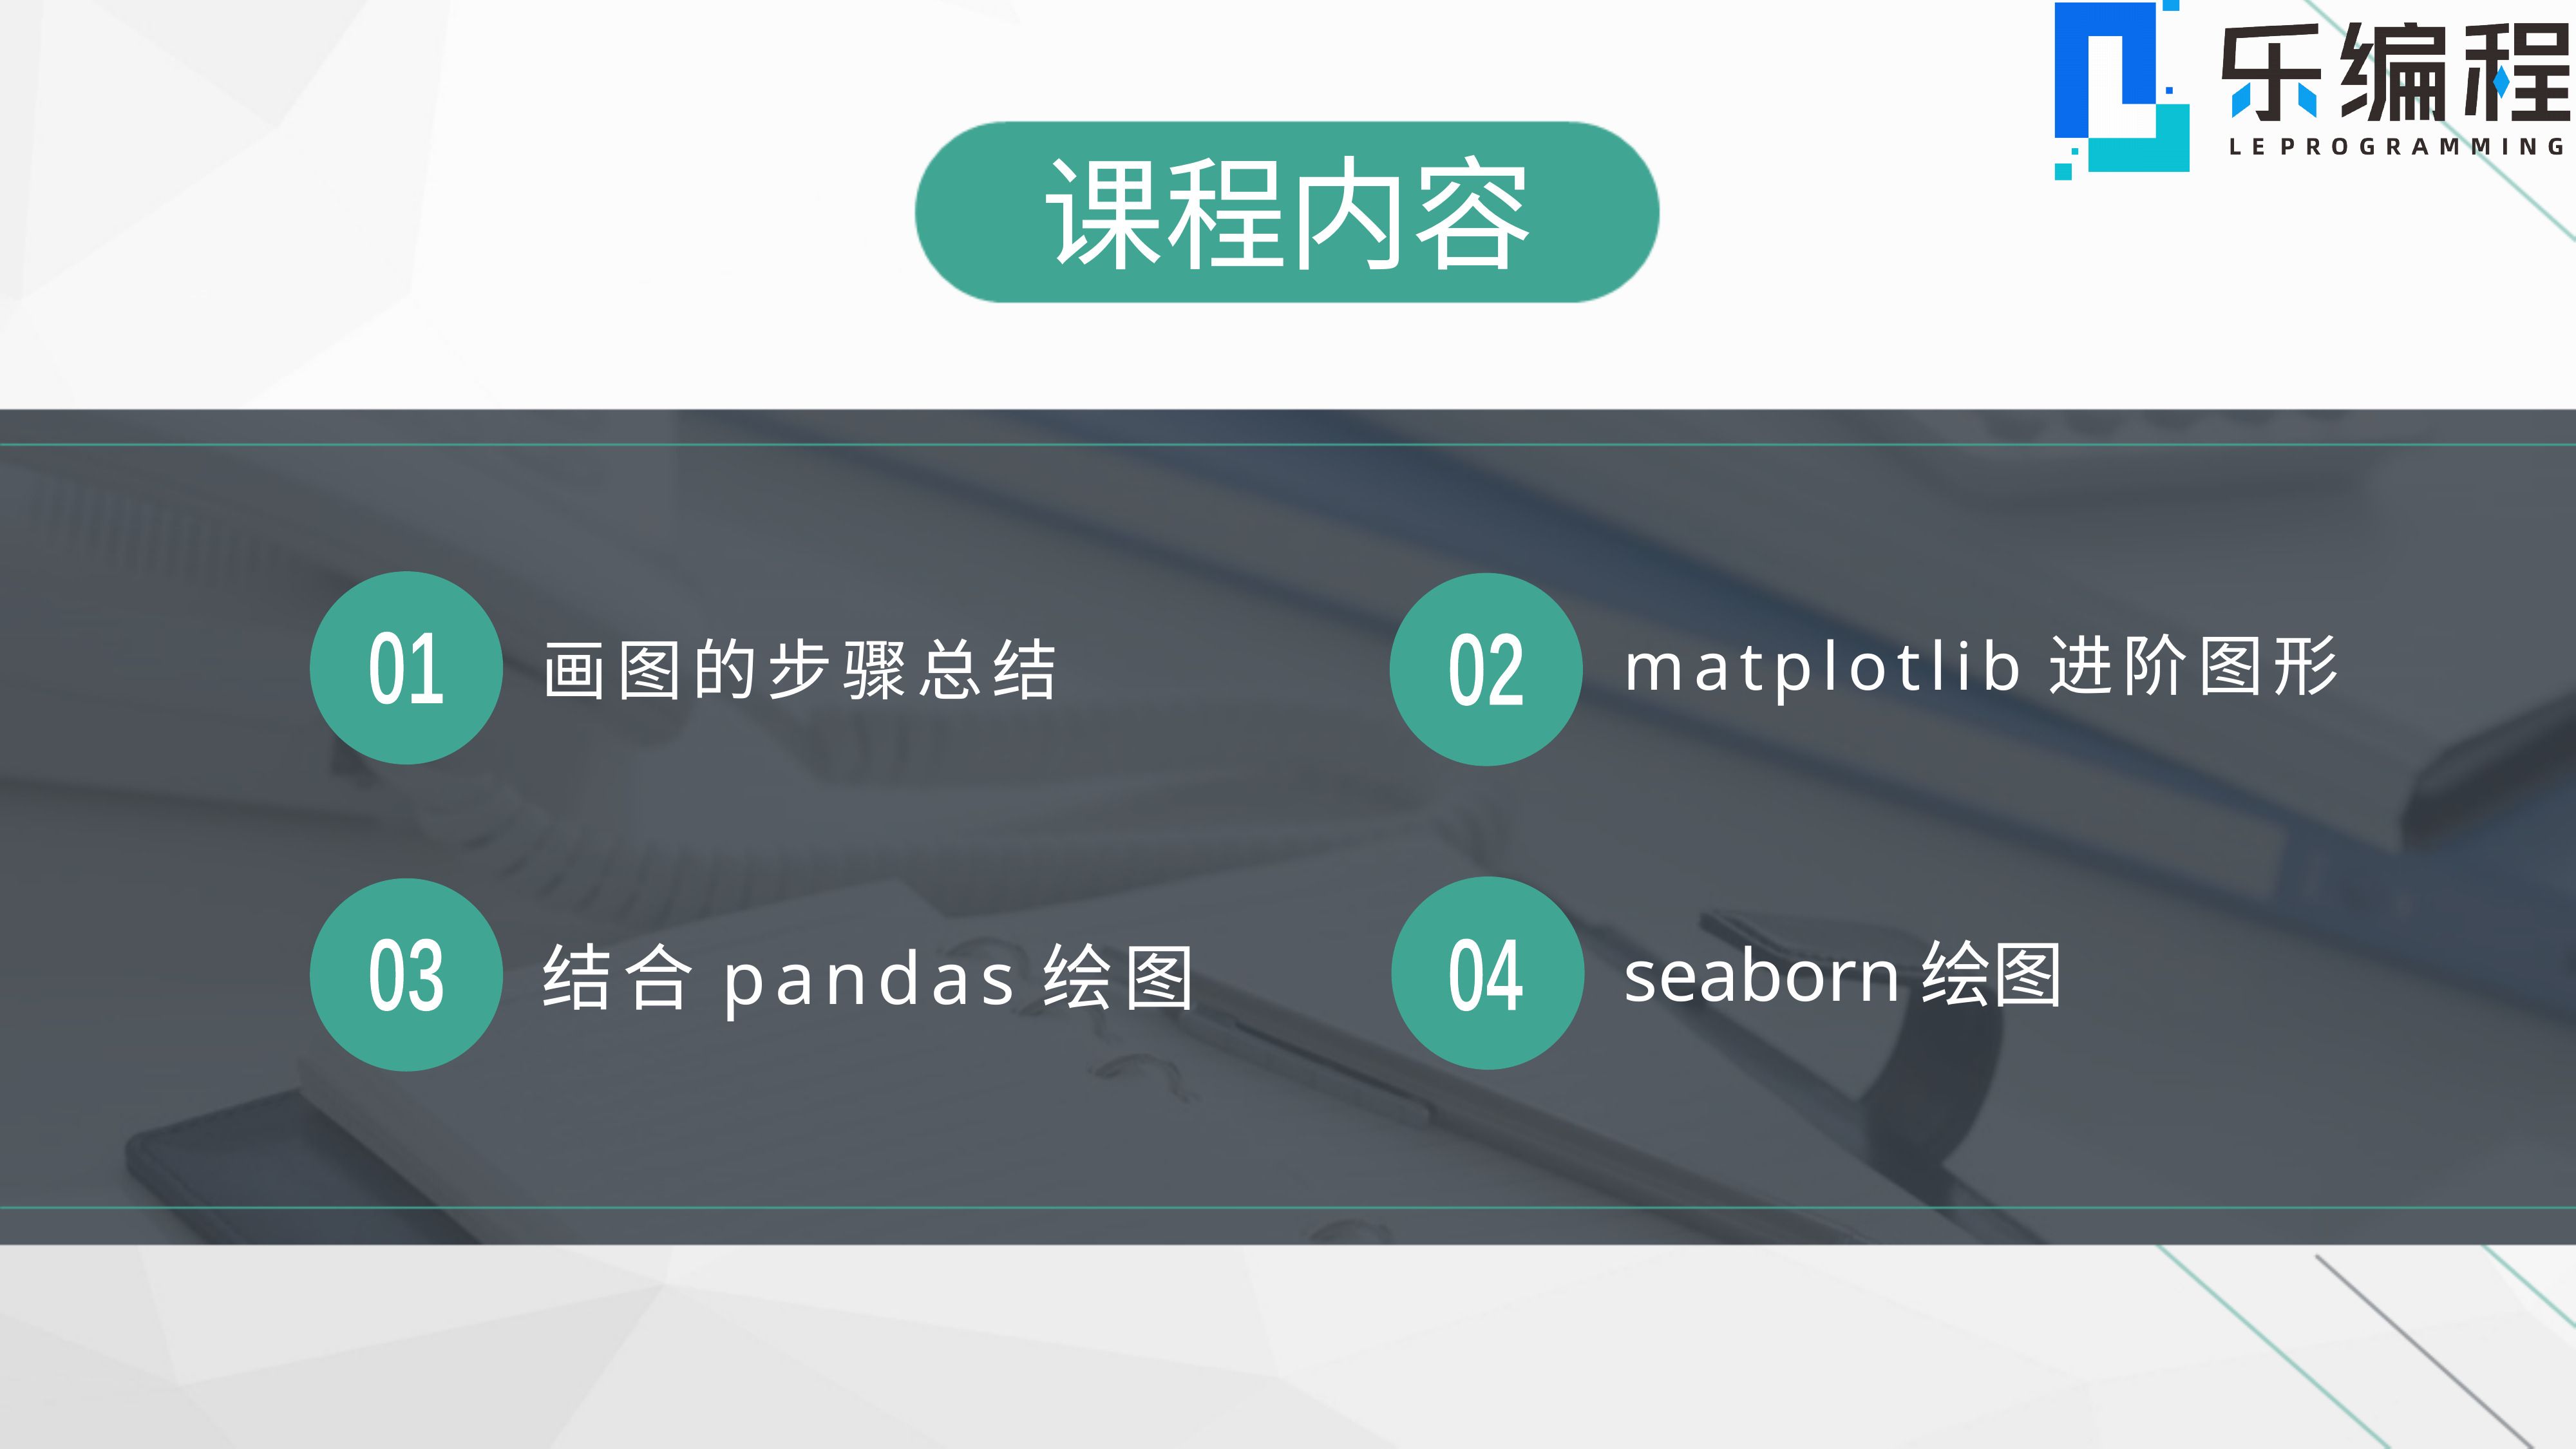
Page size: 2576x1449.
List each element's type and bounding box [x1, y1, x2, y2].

text_box [309, 571, 2407, 1072]
text_box [945, 147, 1631, 293]
text_box [0, 0, 2576, 1449]
